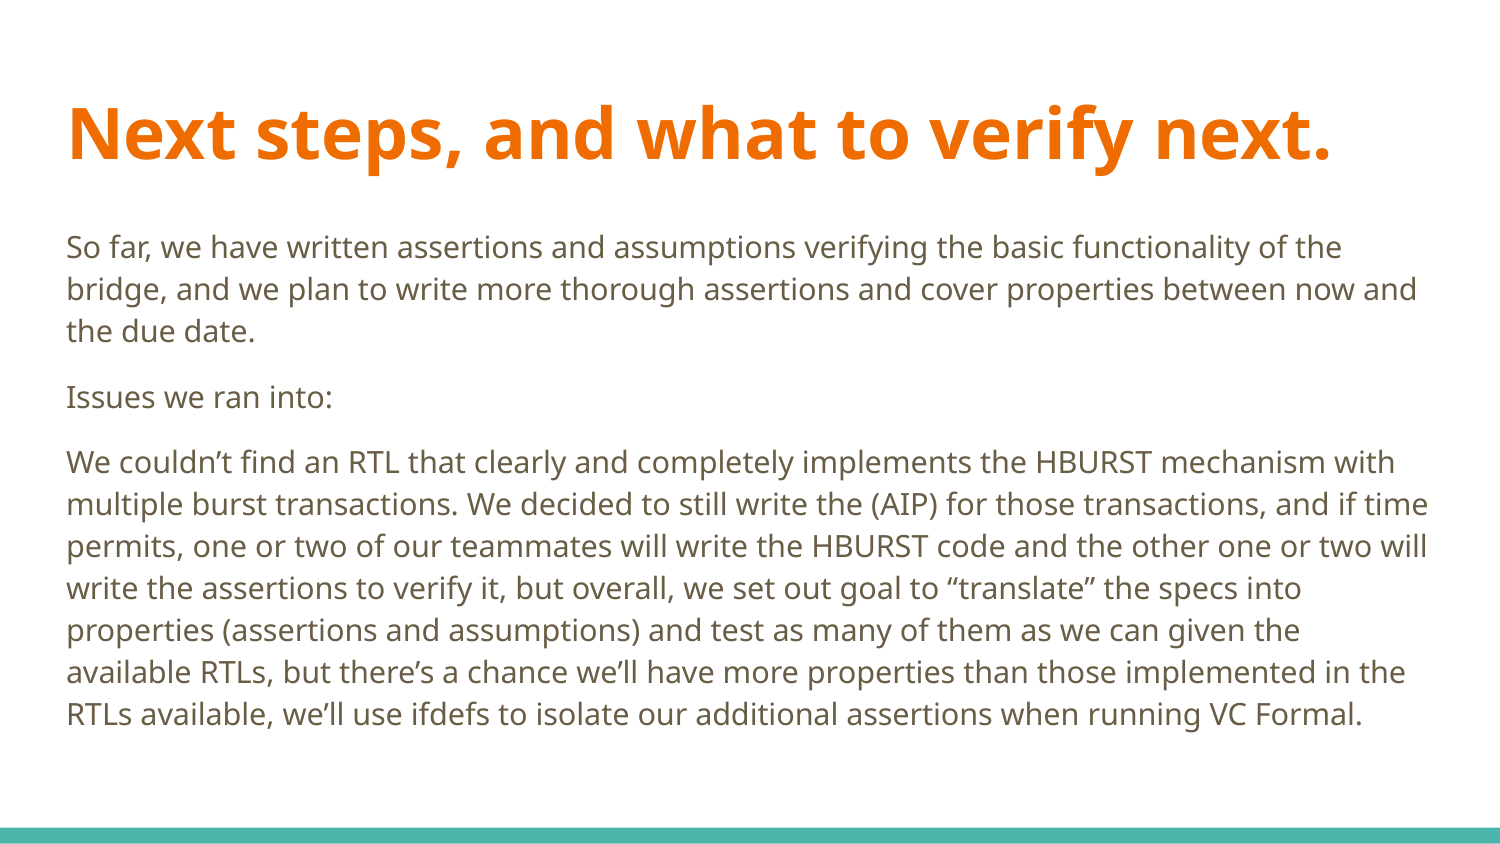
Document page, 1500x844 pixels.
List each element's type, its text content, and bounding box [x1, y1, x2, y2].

title Next steps, and what to verify next. [51, 72, 1449, 189]
list So far, we have written assertions and assumptions verifying the basic functionality of the bridge, and we plan to write more thorough assertions and cover properties between now and the due date. Issues we ran into: We couldn’t find an RTL that clearly and completely implements the HBURST mechanism with multiple burst transactions. We decided to still write the (AIP) for those transactions, and if time permits, one or two of our teammates will write the HBURST code and the other one or two will write the assertions to verify it, but overall, we set out goal to “translate” the specs into properties (assertions and assumptions) and test as many of them as we can given the available RTLs, but there’s a chance we’ll have more properties than those implemented in the RTLs available, we’ll use ifdefs to isolate our additional assertions when running VC Formal. [51, 207, 1449, 750]
